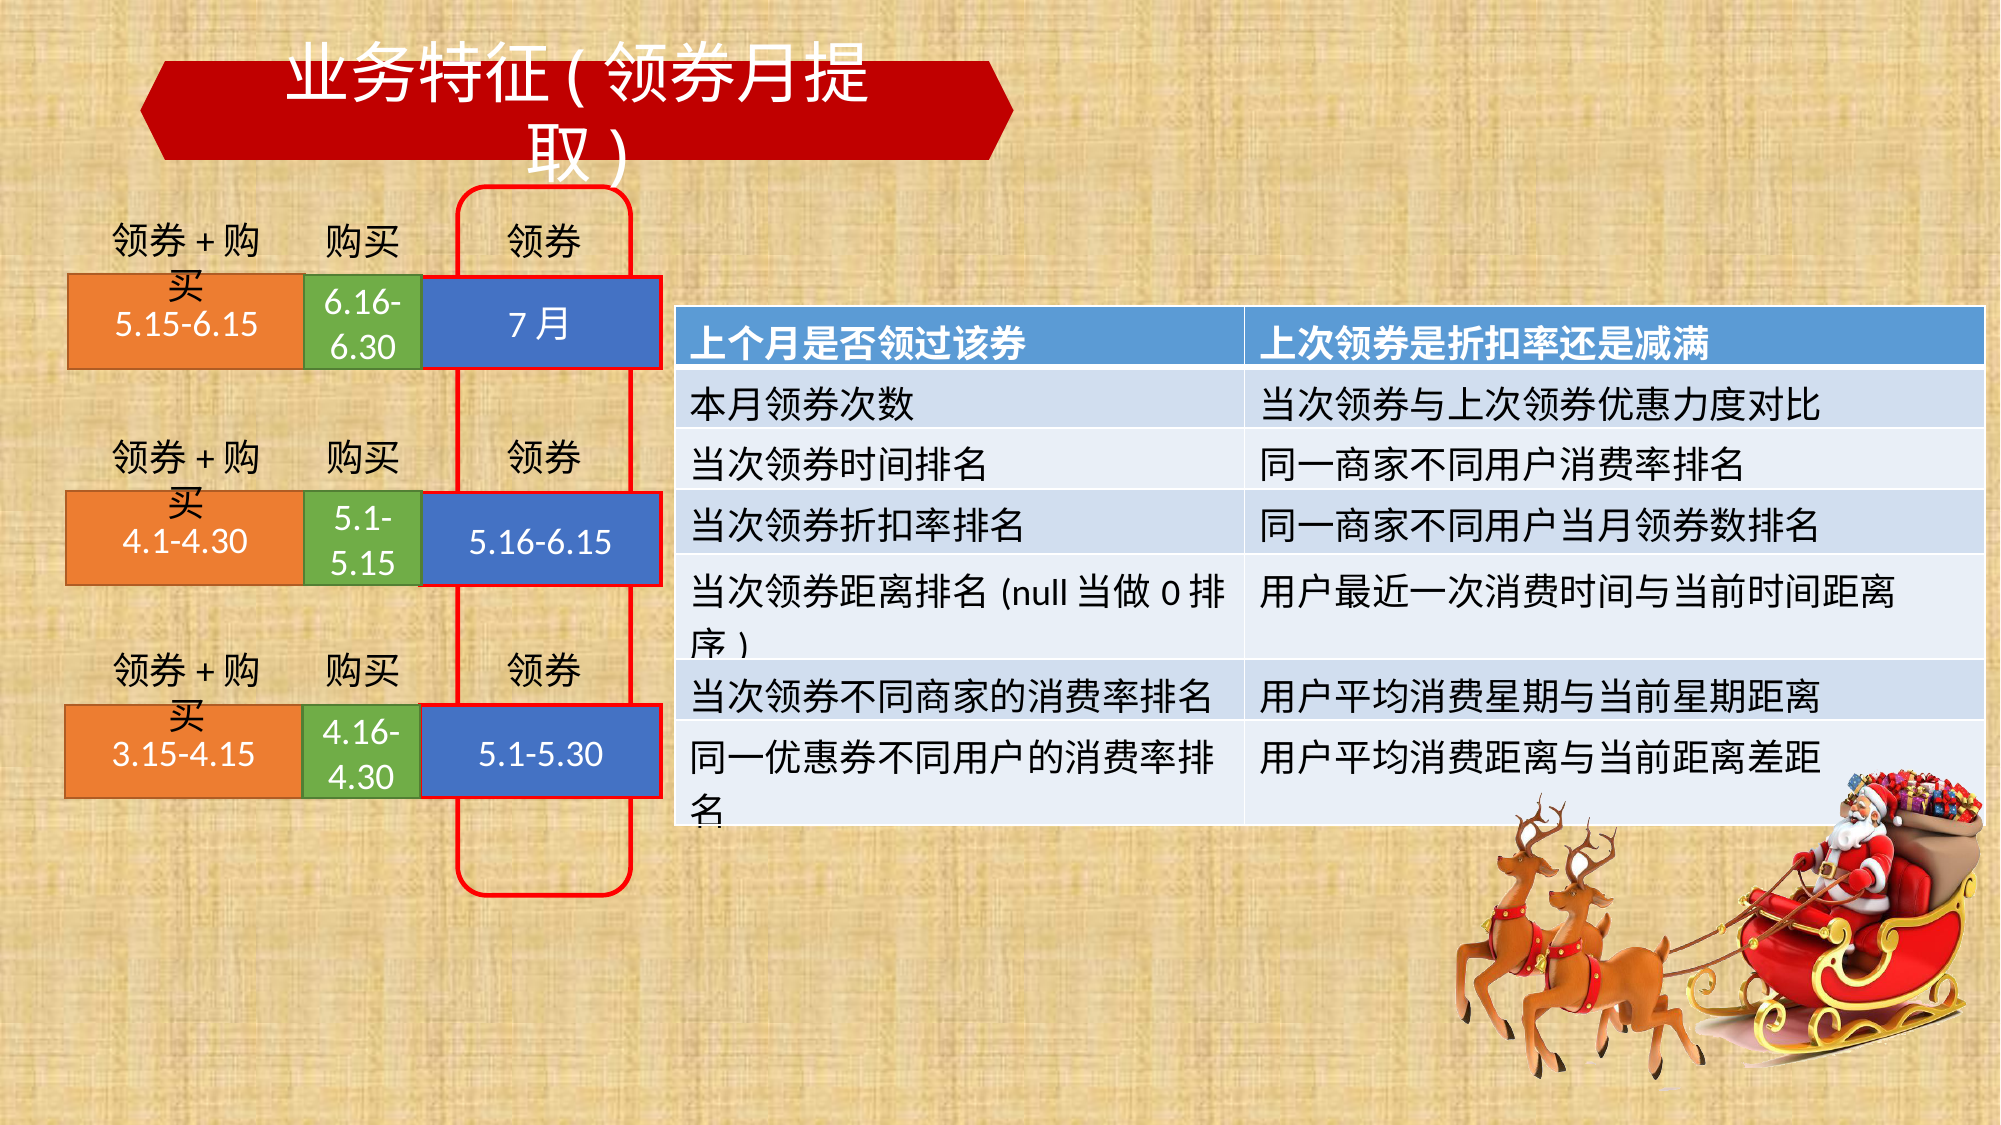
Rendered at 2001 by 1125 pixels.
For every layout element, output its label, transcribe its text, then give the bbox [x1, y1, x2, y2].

table_cell 用户平均消费距离与当前距离差距 [1245, 721, 1984, 824]
table_cell 当次领券与上次领券优惠力度对比 [1245, 370, 1984, 427]
text_box [456, 370, 632, 491]
text_box 4.1-4.30 [65, 490, 303, 586]
text_box 5.1-5.15 [303, 490, 423, 586]
table_cell 用户最近一次消费时间与当前时间距离 [1245, 555, 1984, 658]
text_box 领券+购买 [86, 639, 287, 745]
text_box 业务特征(领券月提取) [139, 60, 1015, 161]
table_cell 当次领券距离排名(null当做0排序) [676, 555, 1244, 658]
table_cell 同一商家不同用户当月领券数排名 [1245, 490, 1984, 553]
table_header 上次领券是折扣率还是减满 [1245, 307, 1984, 364]
text_box 领券 [486, 427, 603, 487]
table_cell 当次领券折扣率排名 [676, 490, 1244, 553]
table_cell 本月领券次数 [676, 370, 1244, 427]
text_box 领券+购买 [86, 427, 287, 532]
text_box 领券+购买 [86, 210, 287, 315]
table_cell 同一商家不同用户消费率排名 [1245, 429, 1984, 488]
text_box [456, 185, 632, 275]
table_cell 用户平均消费星期与当前星期距离 [1245, 660, 1984, 719]
table_cell 当次领券不同商家的消费率排名 [676, 660, 1244, 719]
text_box 3.15-4.15 [64, 704, 301, 799]
text_box 购买 [305, 639, 422, 700]
picture [0, 0, 2001, 1125]
text_box 7月 [423, 275, 663, 370]
text_box 领券 [486, 210, 603, 271]
table_header 上个月是否领过该券 [676, 307, 1244, 364]
text_box 5.16-6.15 [418, 491, 663, 587]
text_box 5.1-5.30 [418, 703, 663, 799]
text_box [456, 799, 632, 897]
table_cell 当次领券时间排名 [676, 429, 1244, 488]
text_box 6.16-6.30 [303, 274, 423, 370]
text_box 4.16-4.30 [301, 704, 421, 799]
text_box 购买 [305, 427, 422, 487]
text_box 5.15-6.15 [67, 273, 306, 370]
text_box 购买 [305, 210, 422, 271]
table_cell 同一优惠券不同用户的消费率排名 [676, 721, 1244, 824]
text_box [456, 587, 632, 703]
text_box 领券 [486, 639, 603, 700]
